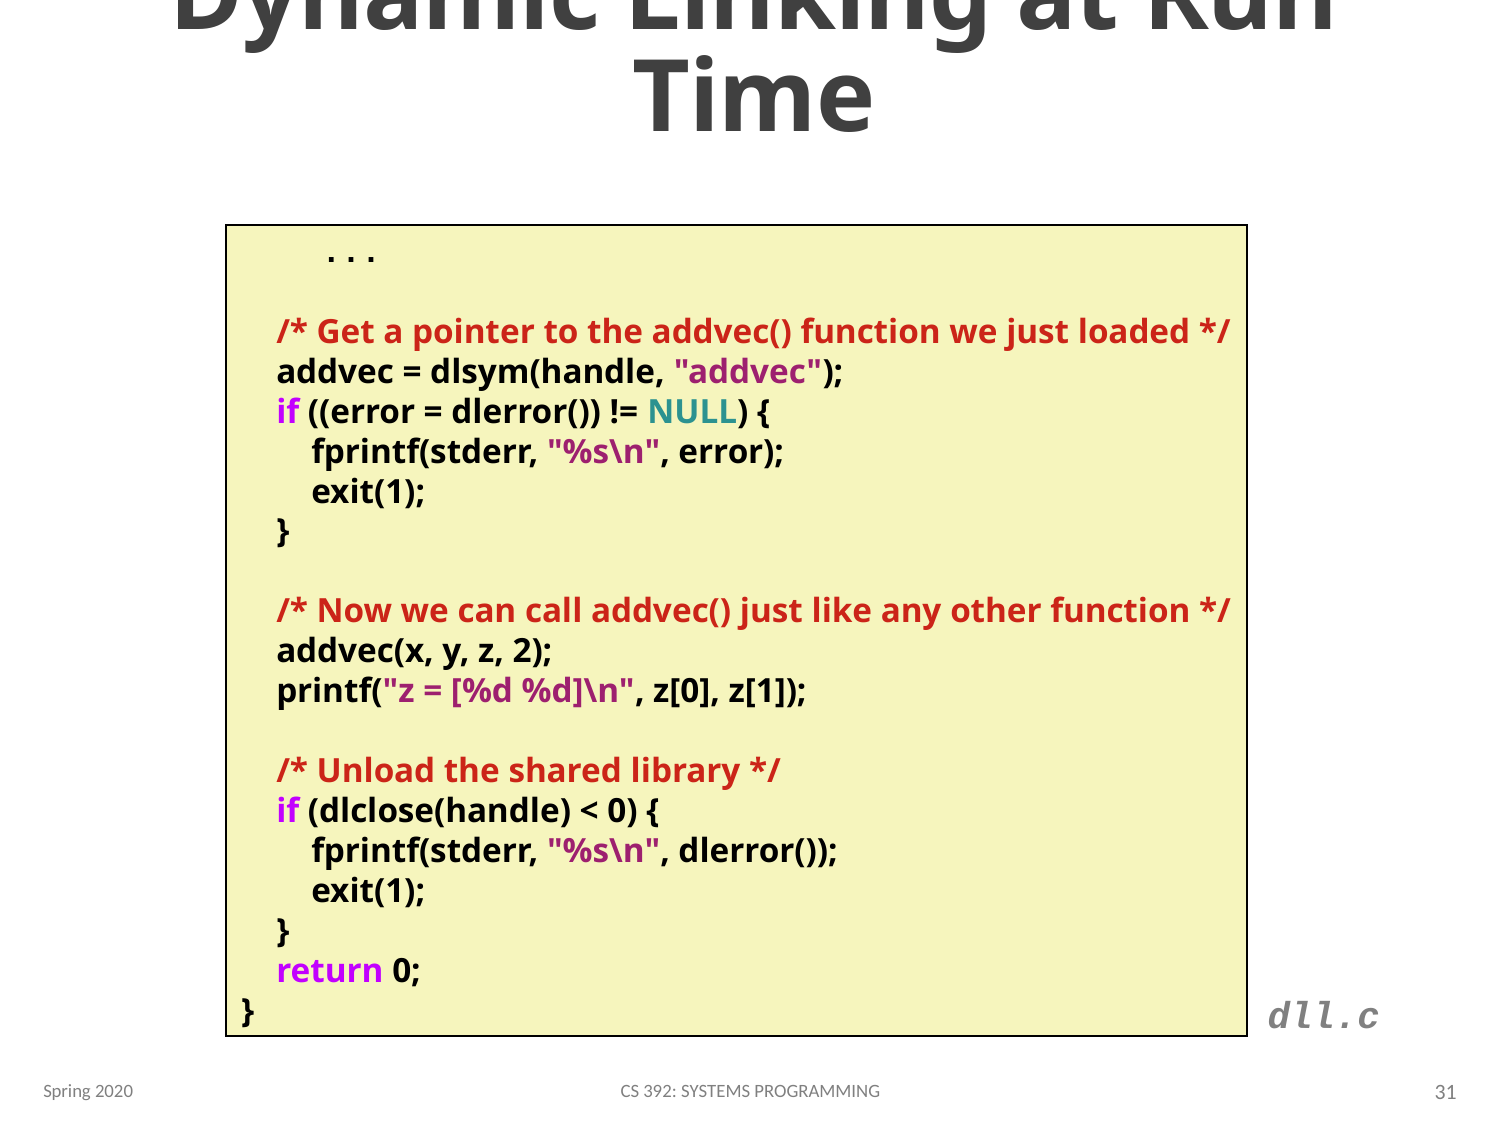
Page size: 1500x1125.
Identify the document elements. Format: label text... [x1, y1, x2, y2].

text_box dll.c [1252, 987, 1395, 1046]
slide_number 31 [1310, 1060, 1472, 1121]
footer CS 392: Systems Programming [453, 1059, 1047, 1120]
text_box ... /* Get a pointer to the addvec() function we just loaded */ addvec = dlsym(handle, "addvec"); if ((error = dlerror()) != NULL) { fprintf(stderr, "%s\n", error); exit(1); } /* Now we can call addvec() just like any other function */ addvec(x, y, z, 2); printf("z = [%d %d]\n", z[0], z[1]); /* Unload the shared library */ if (dlclose(handle) < 0) { fprintf(stderr, "%s\n", dlerror()); exit(1); } return 0; } [226, 224, 1248, 1037]
title Dynamic Linking at Run Time [135, 5, 1373, 160]
slide_number Spring 2020 [28, 1059, 333, 1120]
